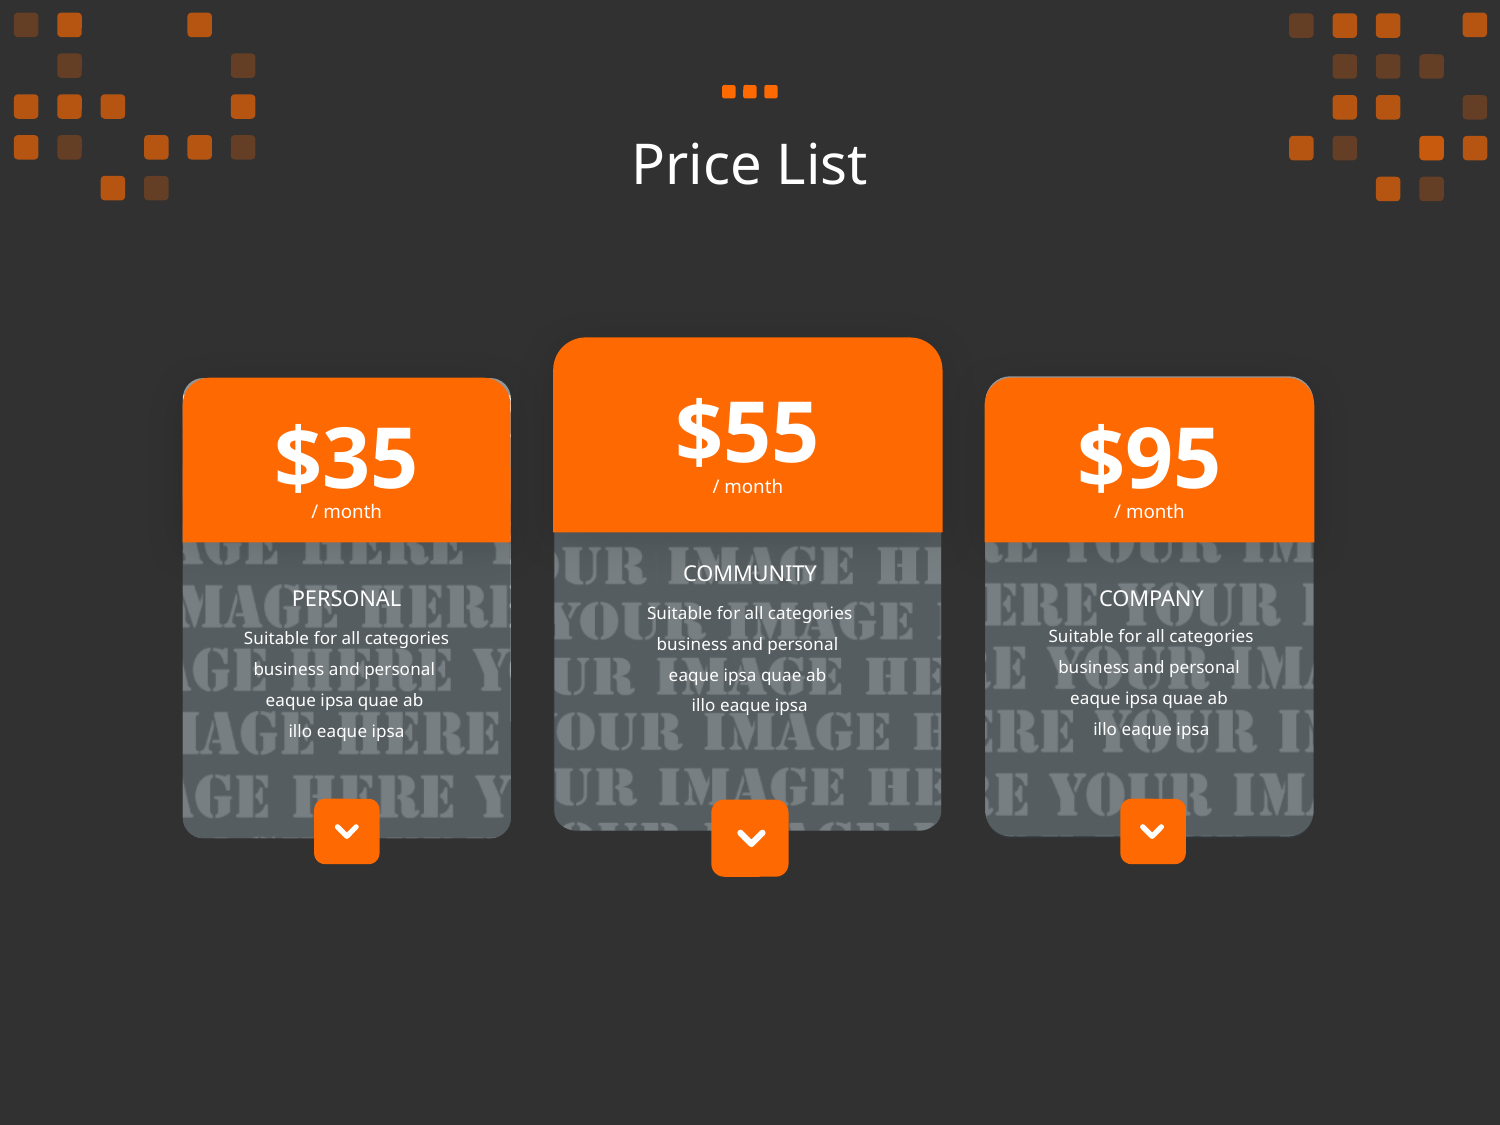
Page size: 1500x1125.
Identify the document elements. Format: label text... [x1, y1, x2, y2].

text_box [1119, 837, 1187, 866]
picture [554, 356, 942, 831]
text_box [737, 831, 766, 848]
picture [985, 376, 1314, 837]
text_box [1289, 12, 1488, 202]
picture [182, 378, 511, 839]
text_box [13, 12, 256, 201]
text_box [555, 336, 941, 356]
title Price List [103, 57, 1397, 276]
text_box [313, 839, 381, 866]
text_box [710, 831, 790, 878]
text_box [722, 85, 778, 99]
